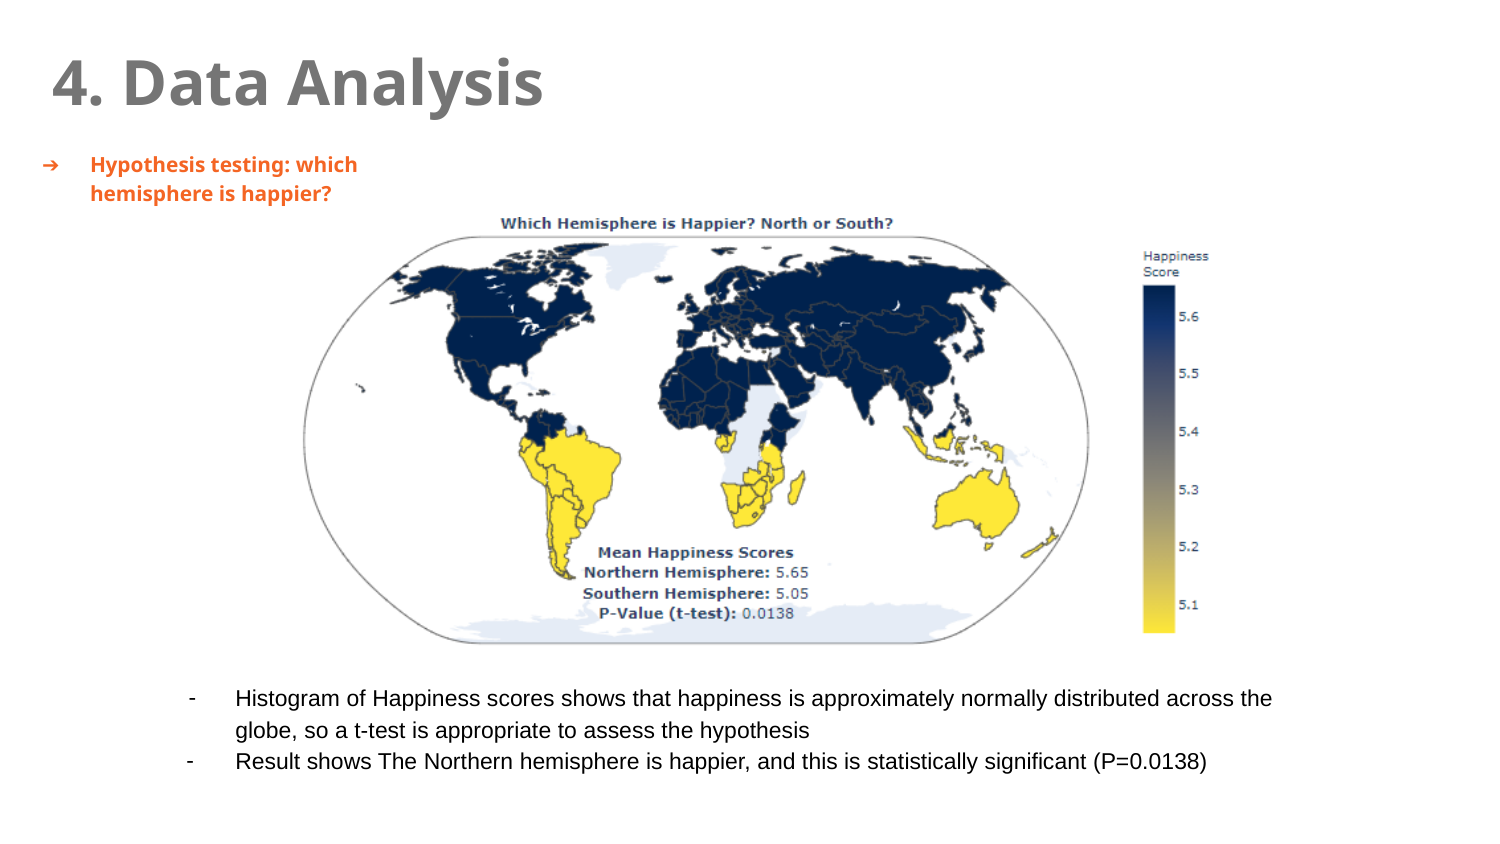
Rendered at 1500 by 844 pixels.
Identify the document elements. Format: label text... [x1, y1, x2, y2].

text_box Histogram of Happiness scores shows that happiness is approximately normally distributed across the globe, so a t-test is appropriate to assess the hypothesis Result shows The Northern hemisphere is happier, and this is statistically significant (P=0.0138) [145, 664, 1355, 844]
picture [286, 217, 1214, 665]
text_box 4. Data Analysis [37, 8, 601, 134]
text_box Hypothesis testing: which hemisphere is happier? [0, 133, 493, 221]
